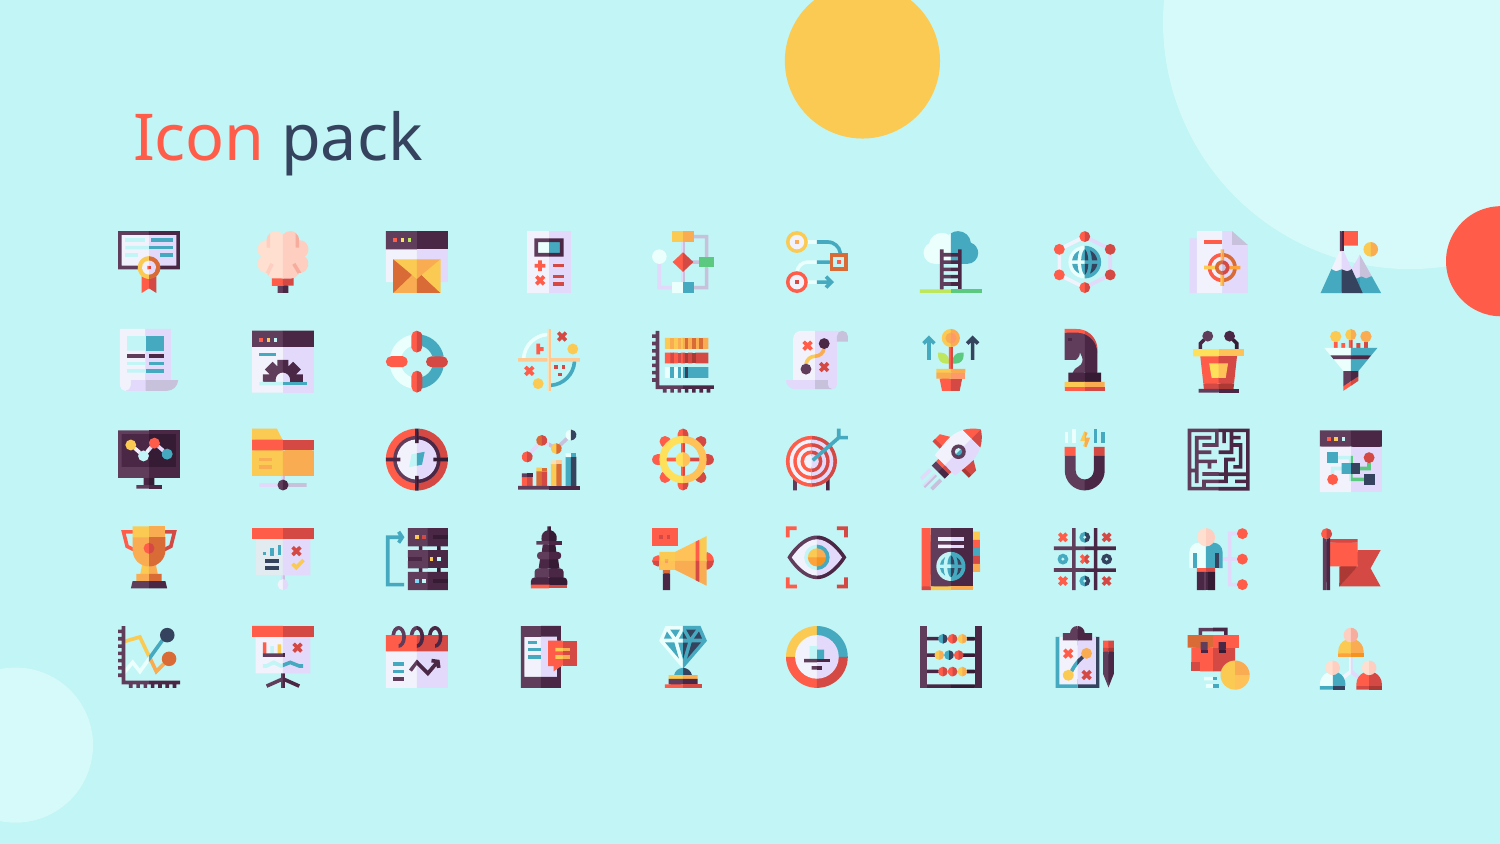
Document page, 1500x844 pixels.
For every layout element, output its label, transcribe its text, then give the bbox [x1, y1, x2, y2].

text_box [785, 330, 849, 390]
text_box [919, 625, 982, 689]
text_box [1187, 627, 1250, 690]
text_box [120, 526, 178, 589]
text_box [526, 230, 572, 294]
text_box [677, 483, 682, 491]
text_box [659, 436, 671, 447]
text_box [520, 625, 578, 689]
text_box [251, 527, 315, 591]
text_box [919, 230, 983, 294]
text_box [690, 457, 699, 462]
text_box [385, 428, 449, 491]
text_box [1319, 627, 1383, 690]
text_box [785, 230, 849, 294]
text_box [117, 430, 181, 489]
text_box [1187, 428, 1250, 491]
text_box [695, 472, 707, 484]
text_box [1192, 330, 1245, 393]
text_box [1053, 230, 1116, 294]
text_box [117, 230, 181, 294]
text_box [1324, 328, 1378, 392]
text_box [682, 483, 689, 491]
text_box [785, 428, 849, 491]
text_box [251, 330, 315, 393]
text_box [1320, 230, 1382, 294]
text_box [659, 435, 683, 484]
text_box [682, 452, 691, 467]
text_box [385, 230, 449, 294]
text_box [385, 527, 449, 591]
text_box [119, 328, 179, 392]
text_box [695, 436, 707, 447]
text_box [517, 429, 581, 490]
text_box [651, 230, 715, 294]
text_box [1319, 430, 1383, 493]
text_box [253, 230, 313, 294]
text_box [659, 472, 671, 484]
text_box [530, 526, 568, 589]
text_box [251, 625, 315, 689]
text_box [1064, 428, 1105, 491]
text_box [1189, 527, 1249, 591]
title Icon pack [118, 88, 1382, 182]
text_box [785, 526, 849, 589]
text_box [921, 527, 981, 591]
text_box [1064, 328, 1105, 392]
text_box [658, 625, 708, 689]
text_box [1053, 527, 1116, 591]
text_box [652, 454, 659, 465]
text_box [517, 328, 581, 392]
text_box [922, 328, 980, 392]
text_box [1189, 230, 1249, 294]
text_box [785, 625, 849, 689]
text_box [651, 527, 715, 591]
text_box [117, 625, 181, 689]
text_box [919, 428, 984, 491]
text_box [251, 428, 315, 491]
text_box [1320, 527, 1381, 591]
text_box [667, 457, 676, 462]
text_box [683, 435, 707, 484]
text_box [682, 428, 689, 436]
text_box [1055, 625, 1115, 689]
text_box [707, 454, 714, 465]
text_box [385, 330, 449, 393]
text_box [651, 330, 715, 393]
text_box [385, 625, 449, 689]
text_box [675, 452, 682, 467]
